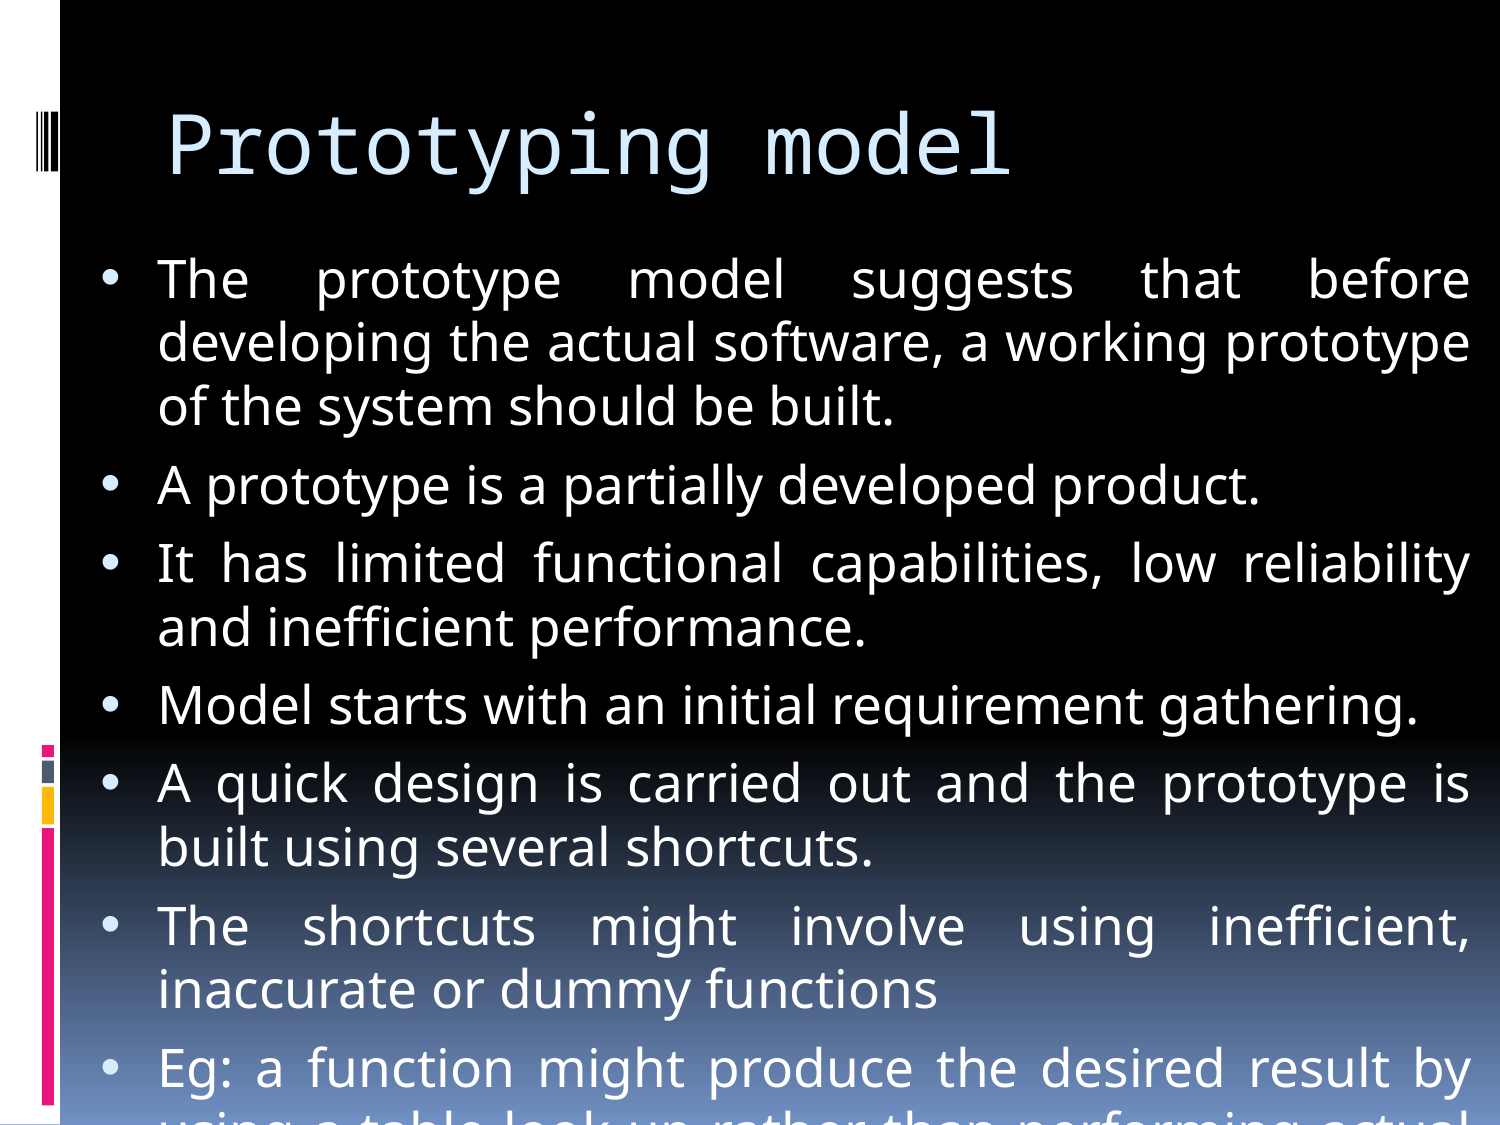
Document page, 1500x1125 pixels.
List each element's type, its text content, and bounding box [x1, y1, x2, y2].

slide_number [1412, 1052, 1488, 1113]
title Prototyping model [150, 83, 1425, 234]
list The prototype model suggests that before developing the actual software, a working prototype of the system should be built. A prototype is a partially developed product. It has limited functional capabilities, low reliability and inefficient performance. Model starts with an initial requirement gathering. A quick design is carried out and the prototype is built using several shortcuts. The shortcuts might involve using inefficient, inaccurate or dummy functions Eg: a function might produce the desired result by using a table look-up rather than performing actual computation. [75, 237, 1488, 1100]
